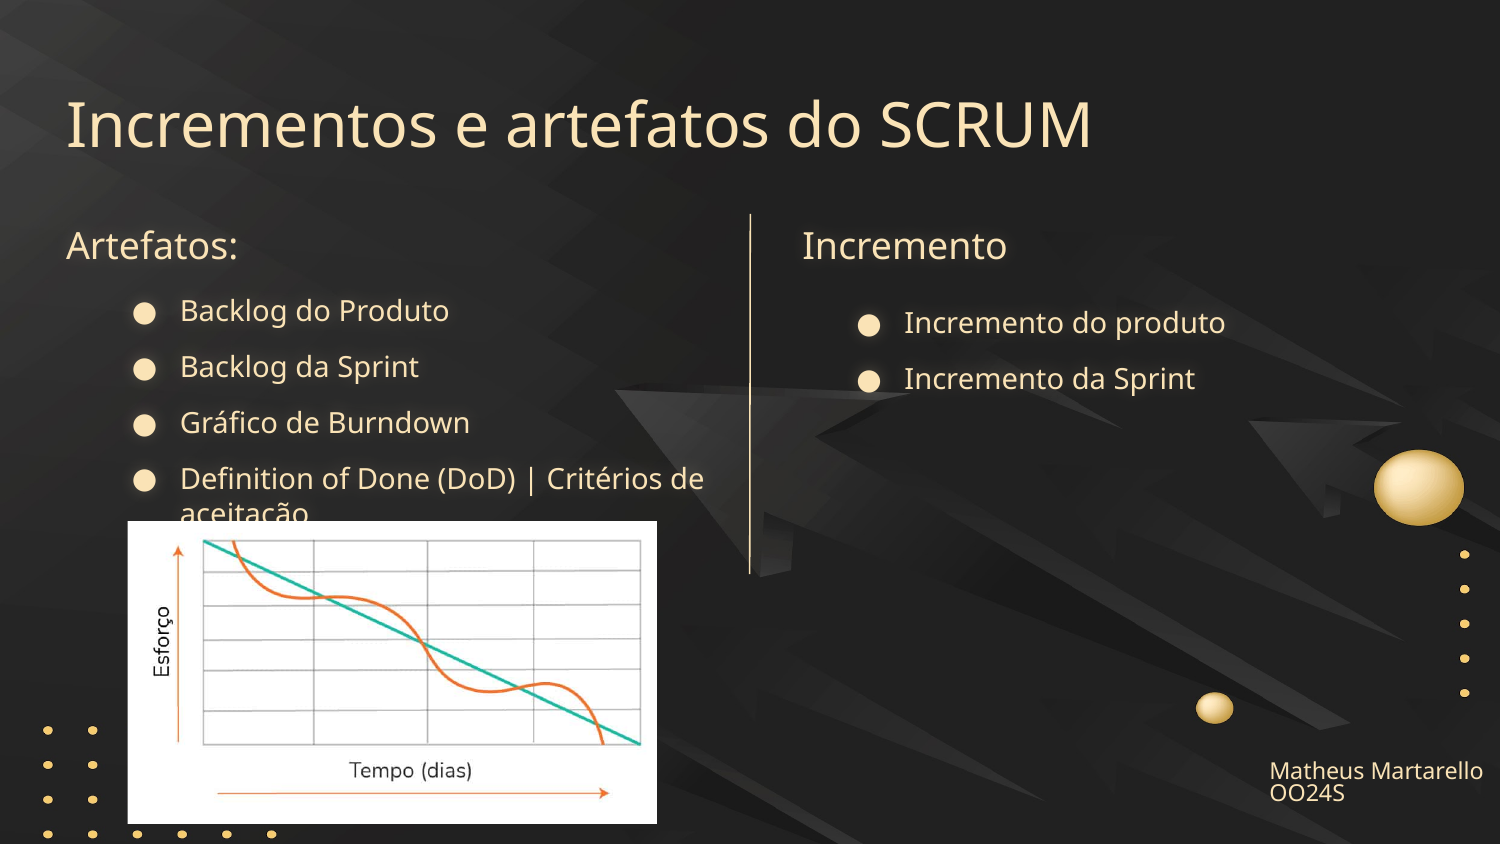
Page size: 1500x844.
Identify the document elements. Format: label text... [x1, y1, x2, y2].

subtitle Backlog do Produto Backlog da Sprint Gráfico de Burndown Definition of Done (DoD) | Critérios de aceitação [89, 277, 749, 798]
subtitle Matheus Martarello OO24S [1254, 746, 1500, 844]
subtitle Incremento [787, 206, 1368, 727]
subtitle Incremento do produto Incremento da Sprint [814, 289, 1368, 810]
subtitle Artefatos: [51, 206, 749, 727]
title Incrementos e artefatos do SCRUM [51, 72, 1446, 175]
picture [0, 0, 1500, 844]
